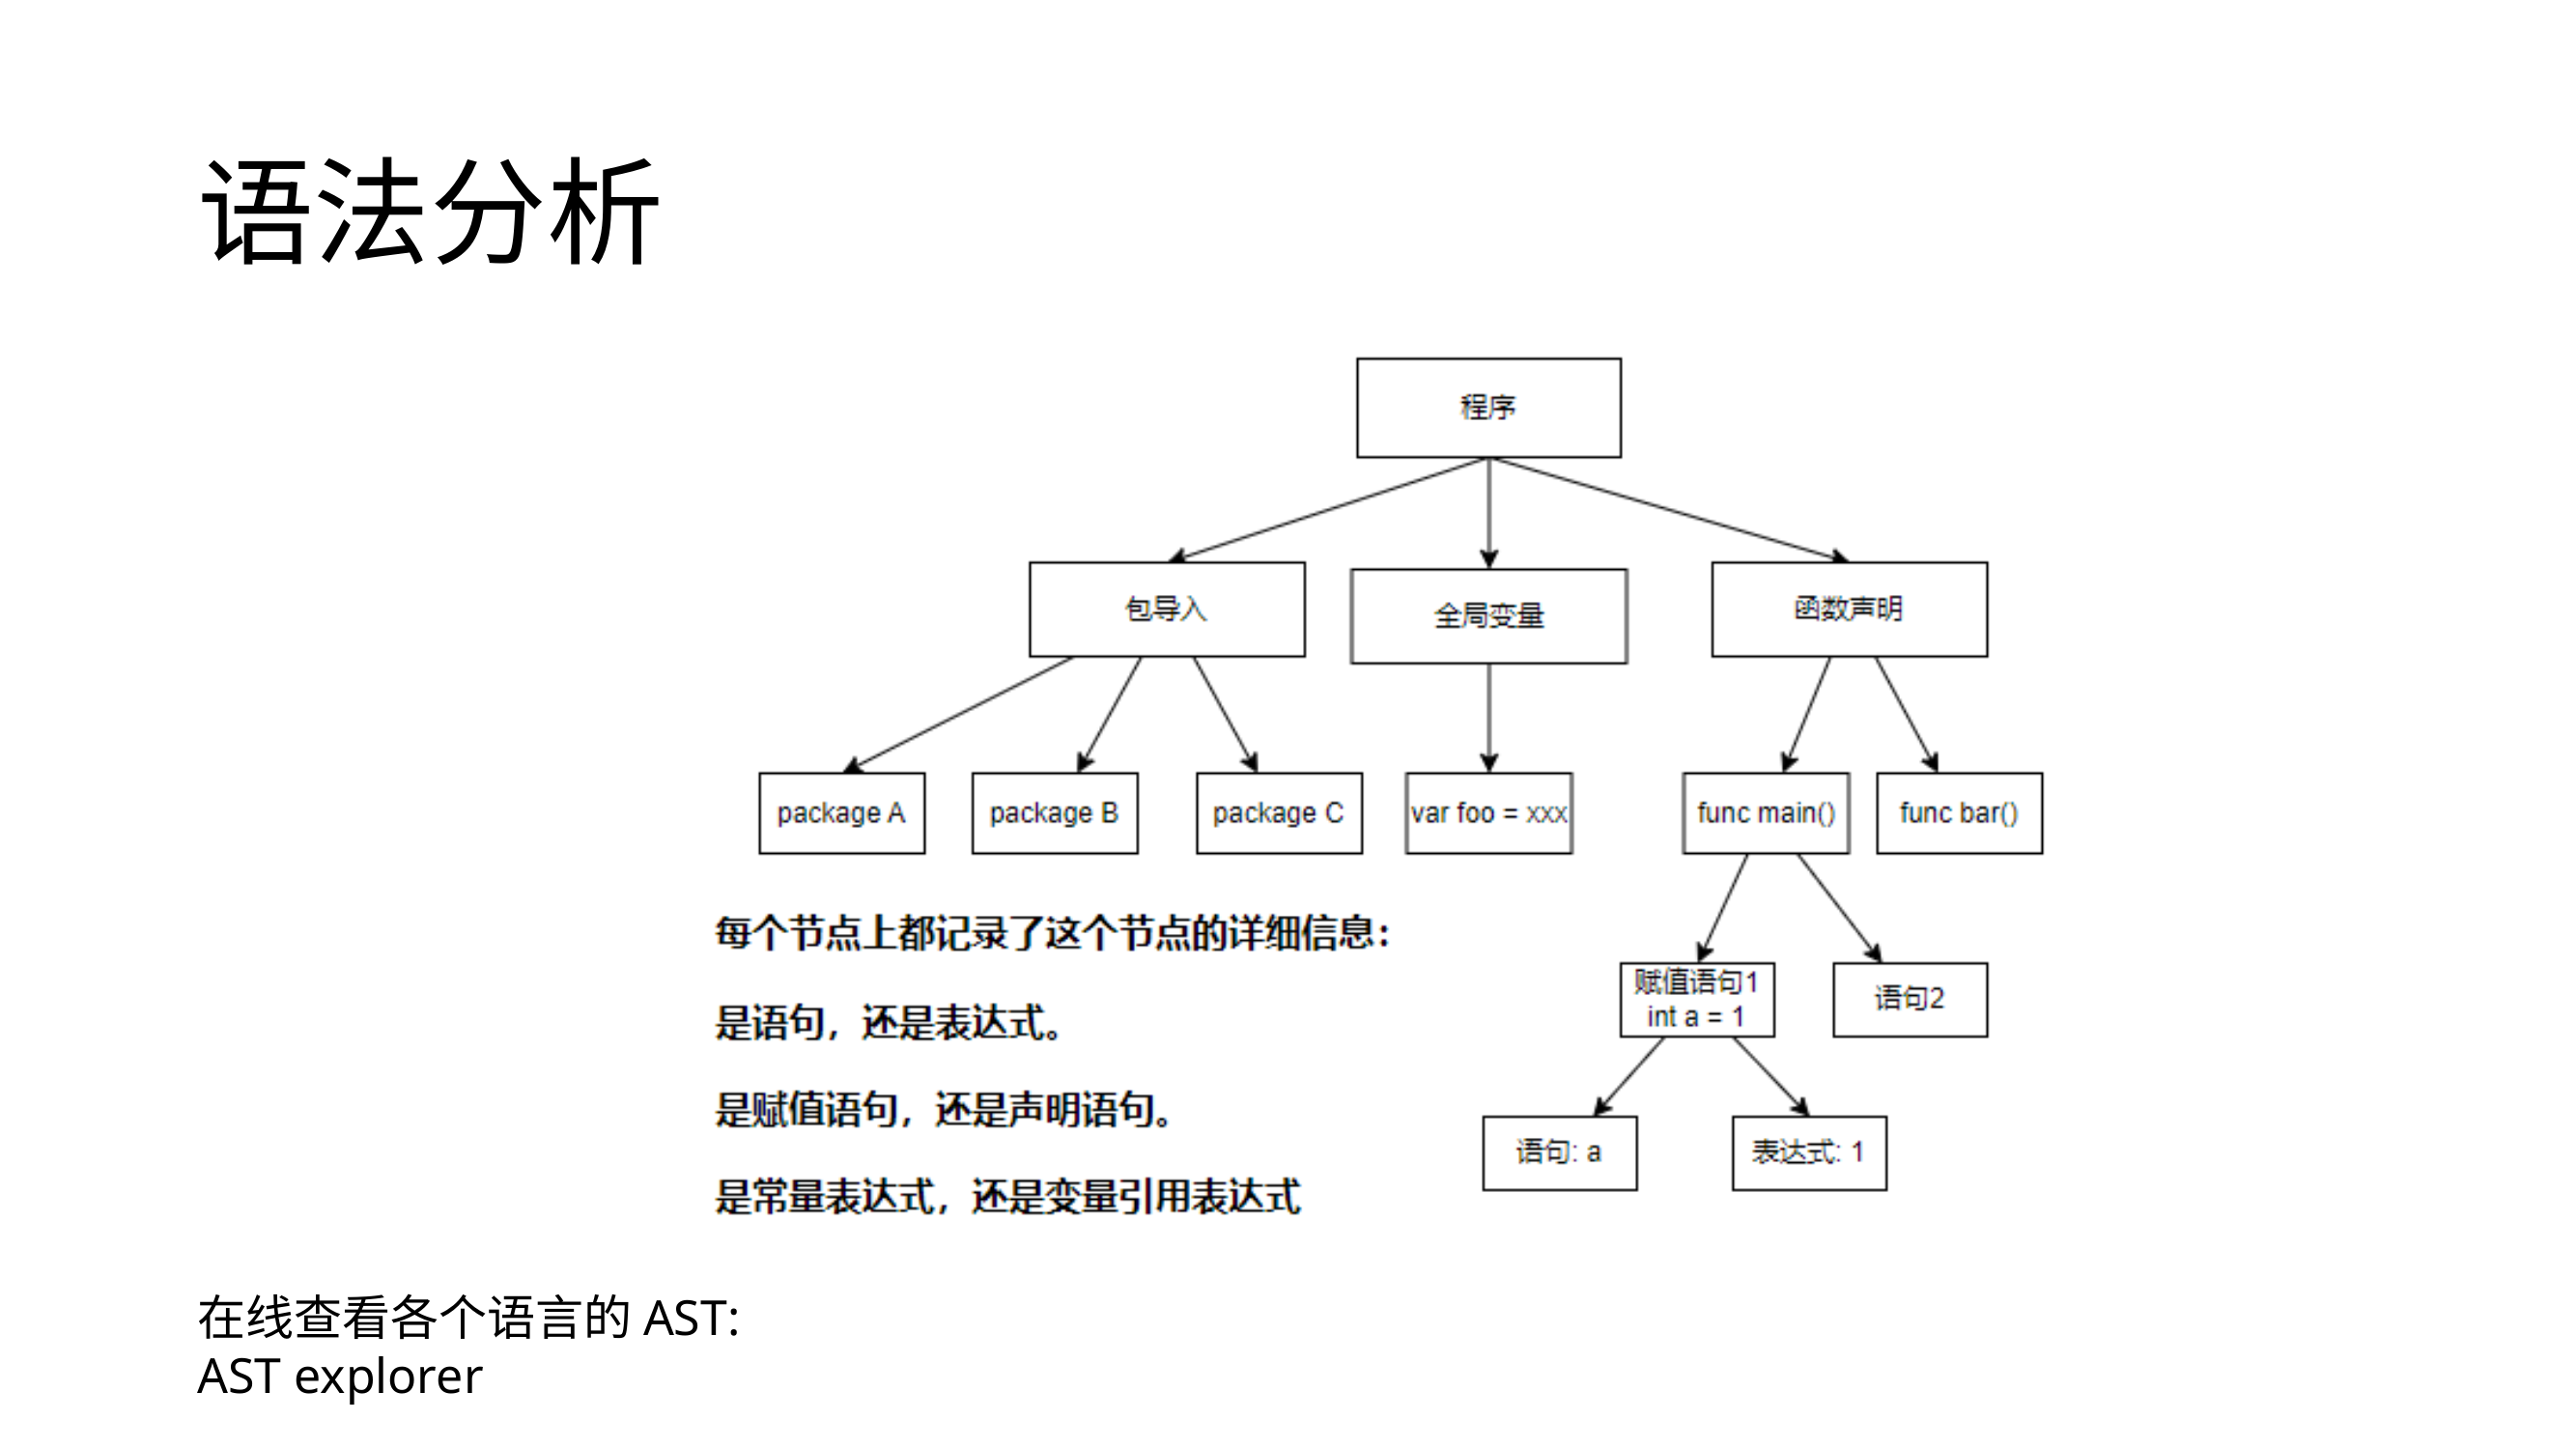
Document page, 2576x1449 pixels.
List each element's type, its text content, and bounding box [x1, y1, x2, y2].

picture [647, 303, 2104, 1261]
text_box 在线查看各个语言的AST: AST explorer [177, 1276, 1028, 1355]
list 语法分析 [176, 76, 2399, 358]
